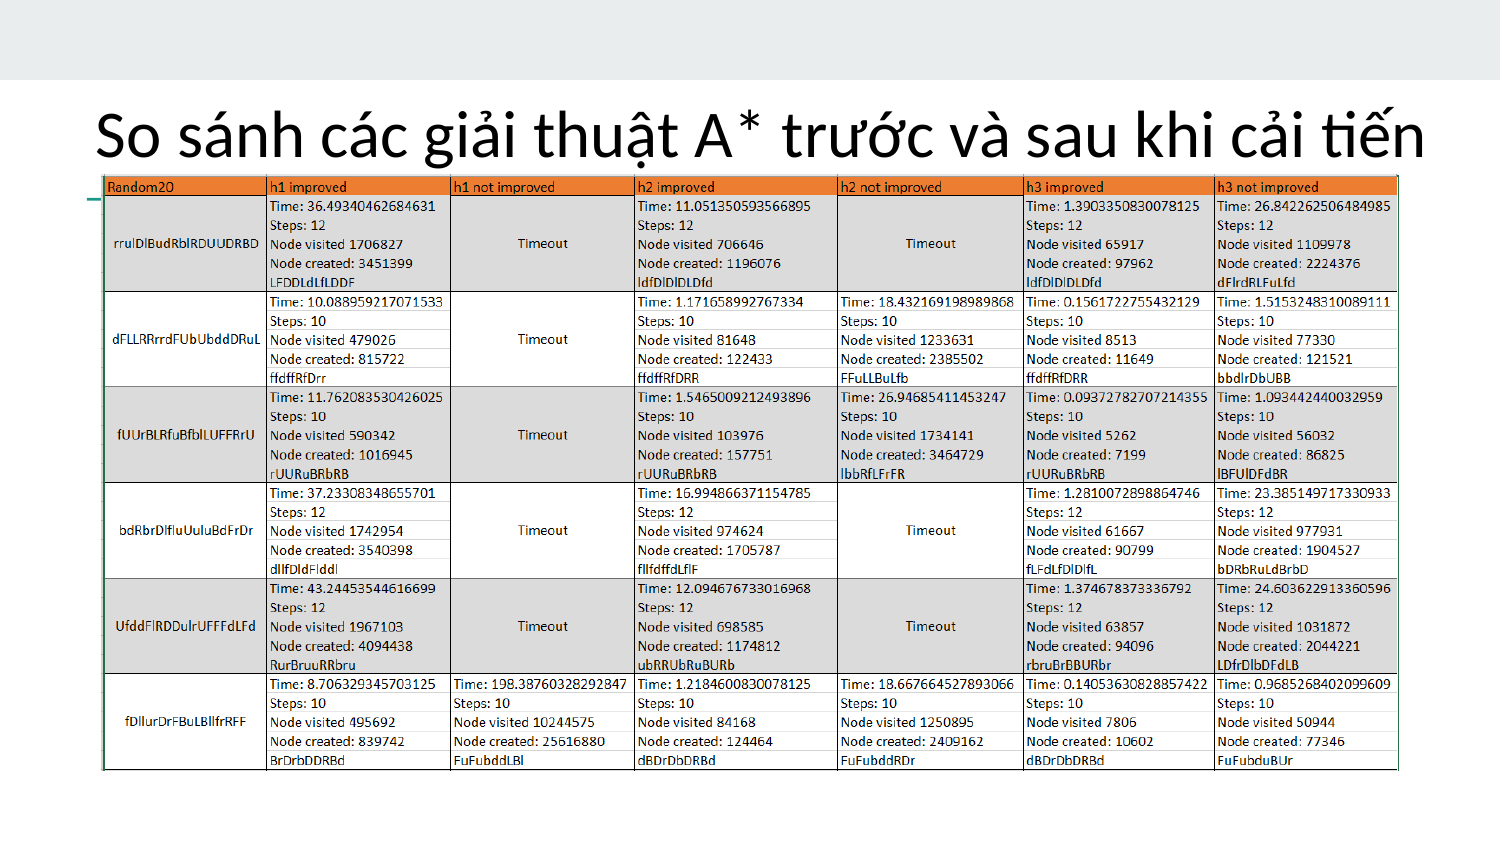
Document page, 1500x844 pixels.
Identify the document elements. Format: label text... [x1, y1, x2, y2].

picture [100, 174, 1399, 771]
text_box So sánh các giải thuật A* trước và sau khi cải tiến [45, 83, 1481, 189]
